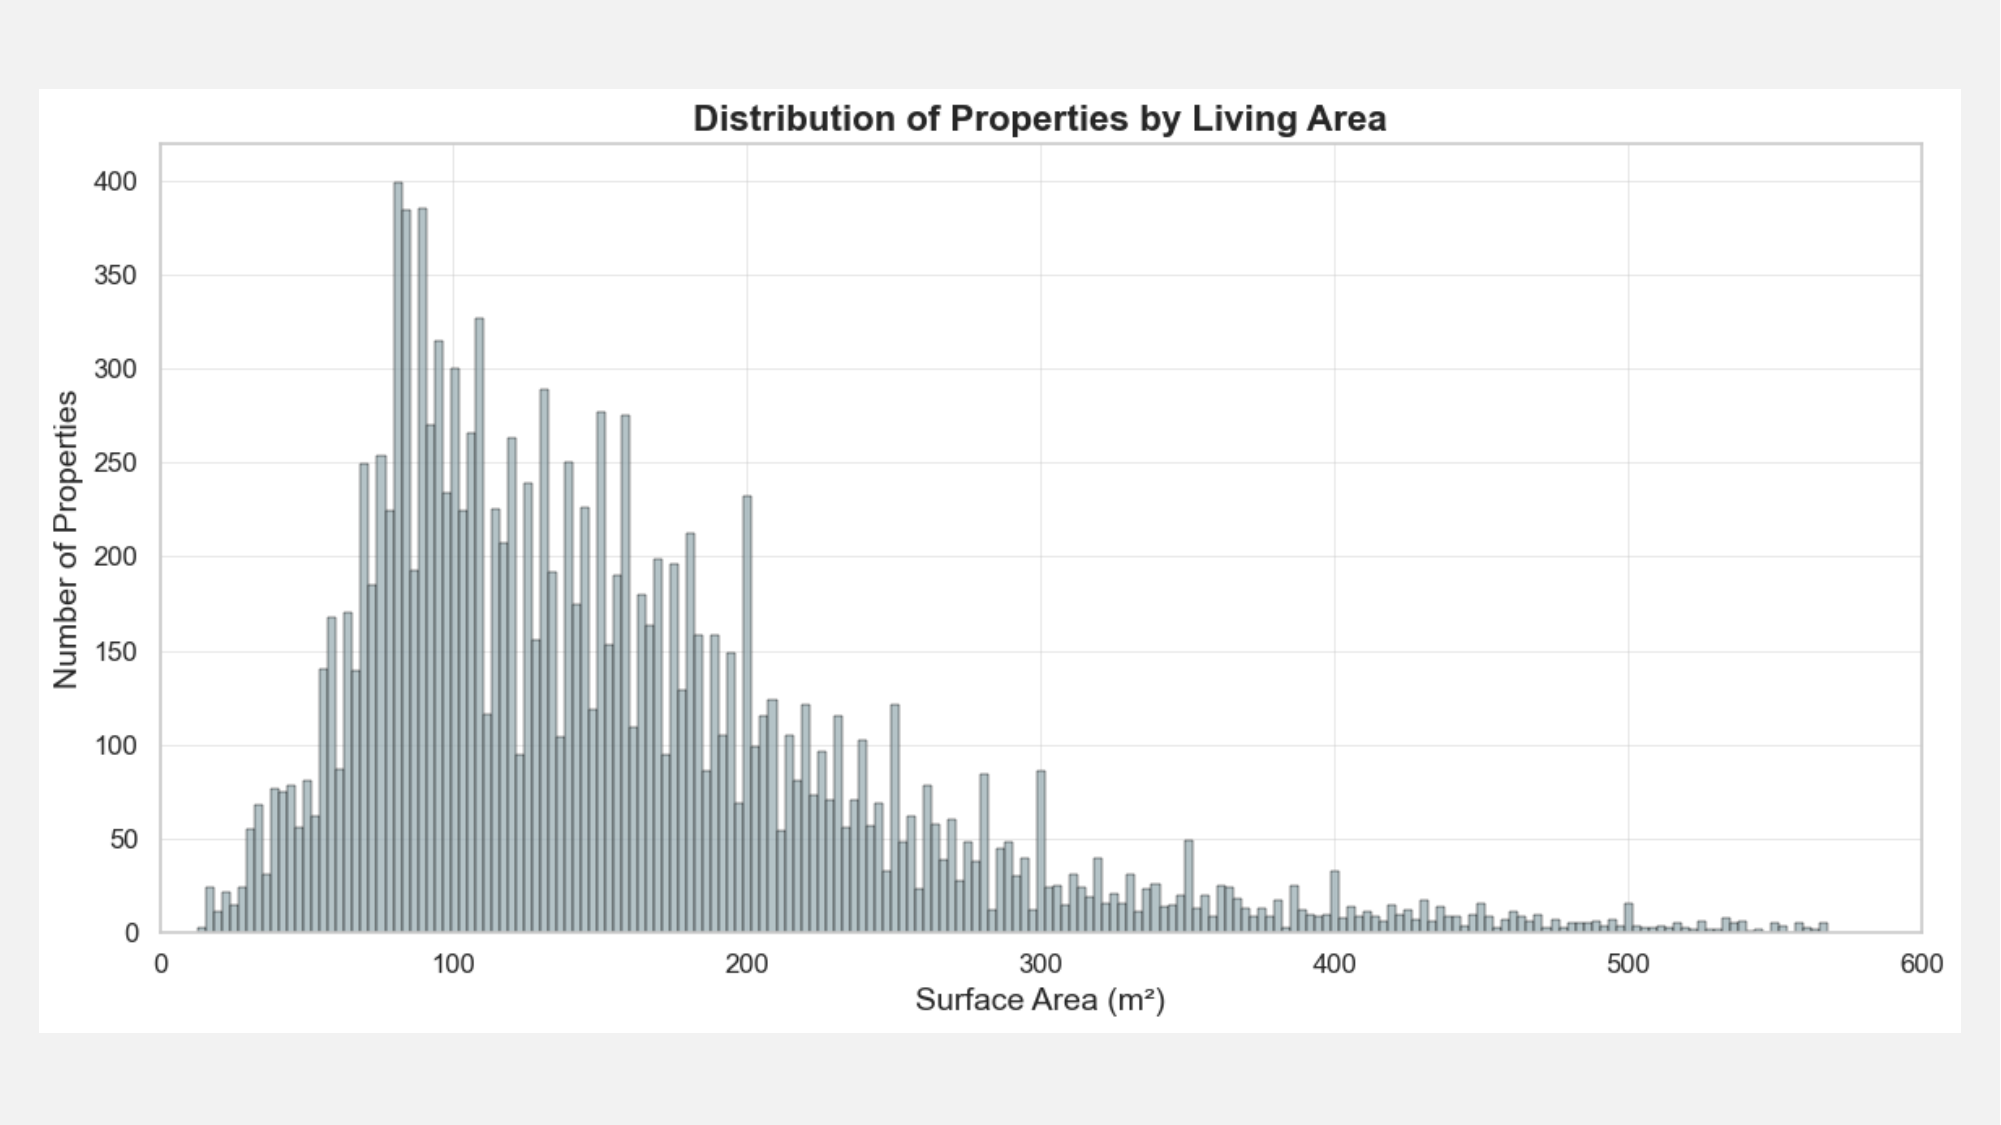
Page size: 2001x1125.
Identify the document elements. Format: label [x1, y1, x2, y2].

picture [39, 89, 1961, 1033]
